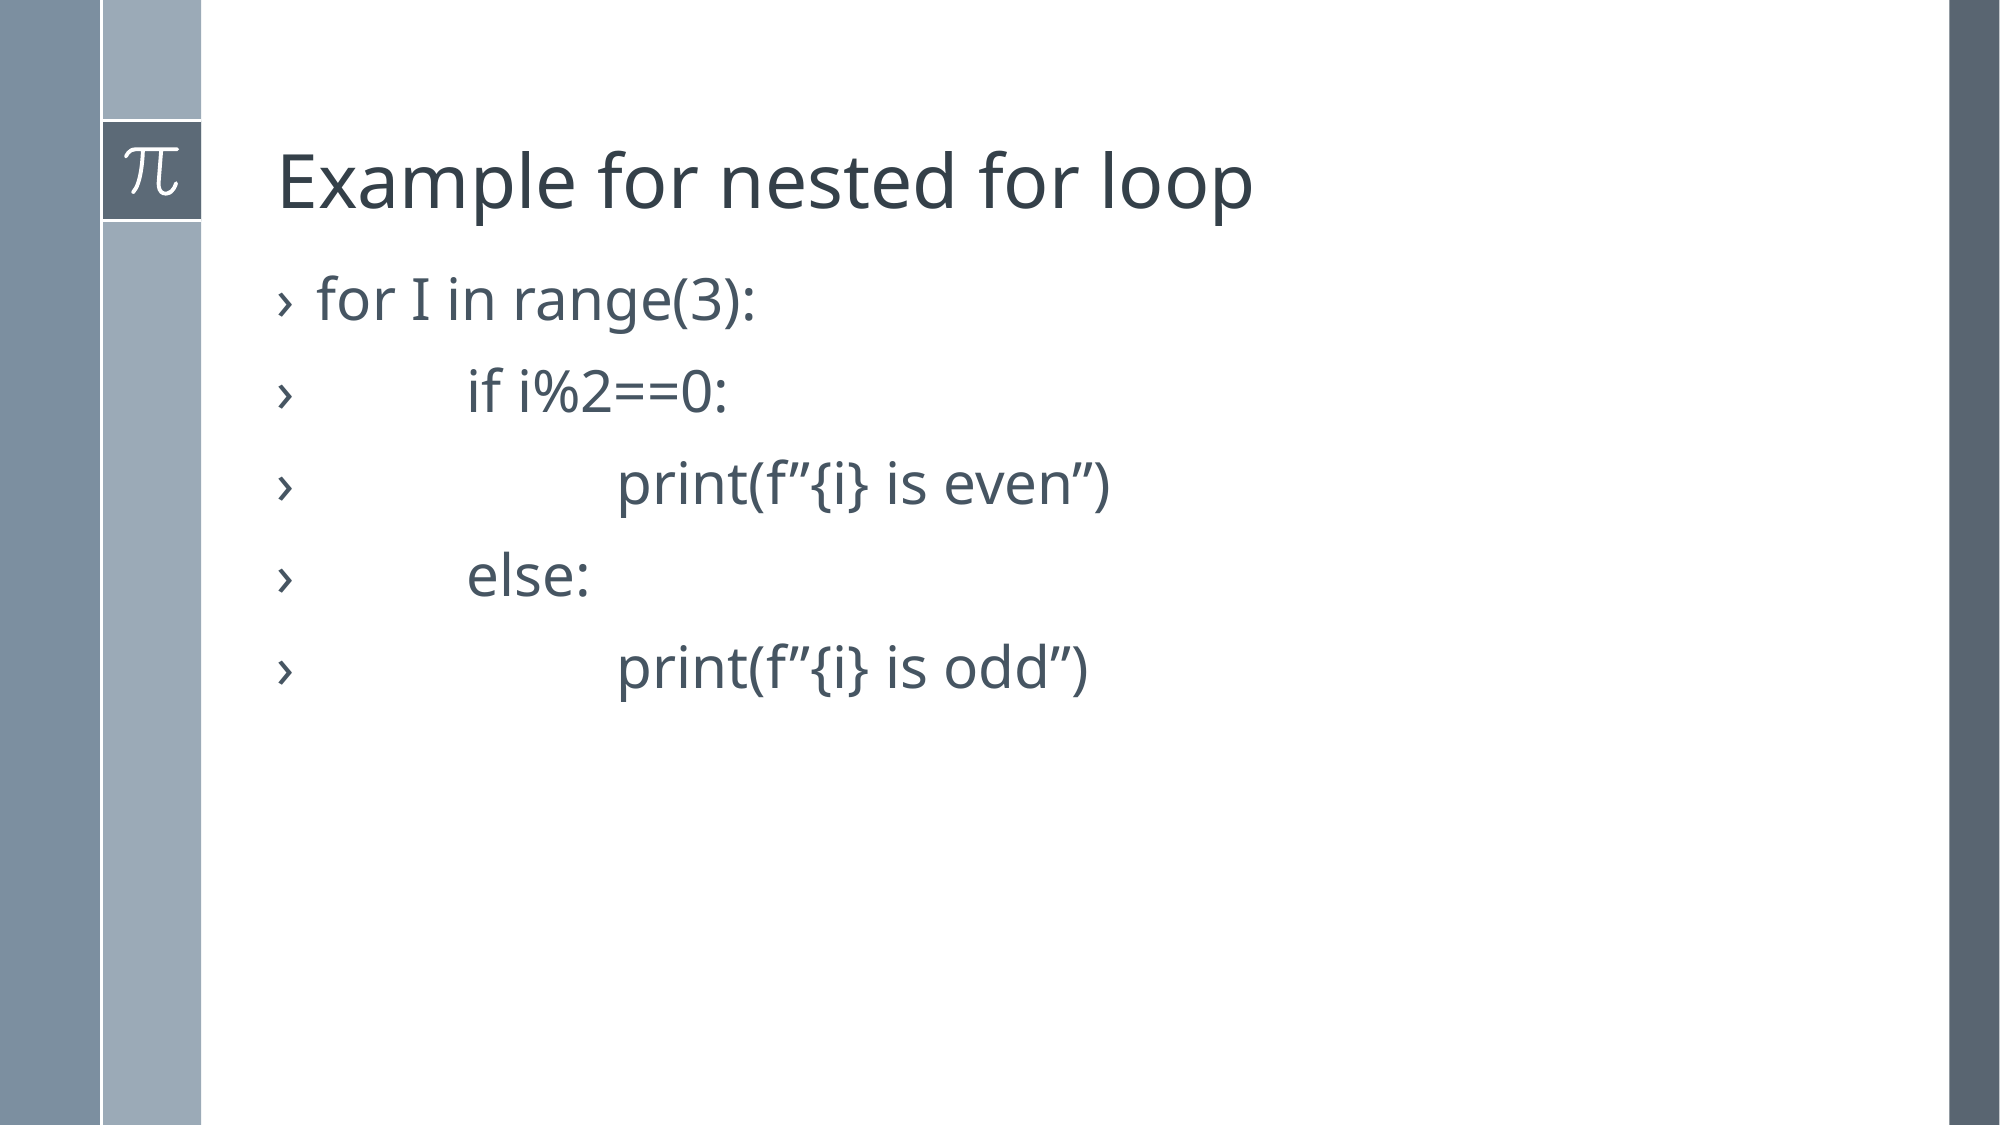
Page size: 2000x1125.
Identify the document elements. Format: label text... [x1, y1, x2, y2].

title Example for nested for loop [261, 29, 1867, 233]
list for I in range(3): if i%2==0: print(f”{i} is even”) else: print(f”{i} is odd”) [261, 262, 1867, 1013]
